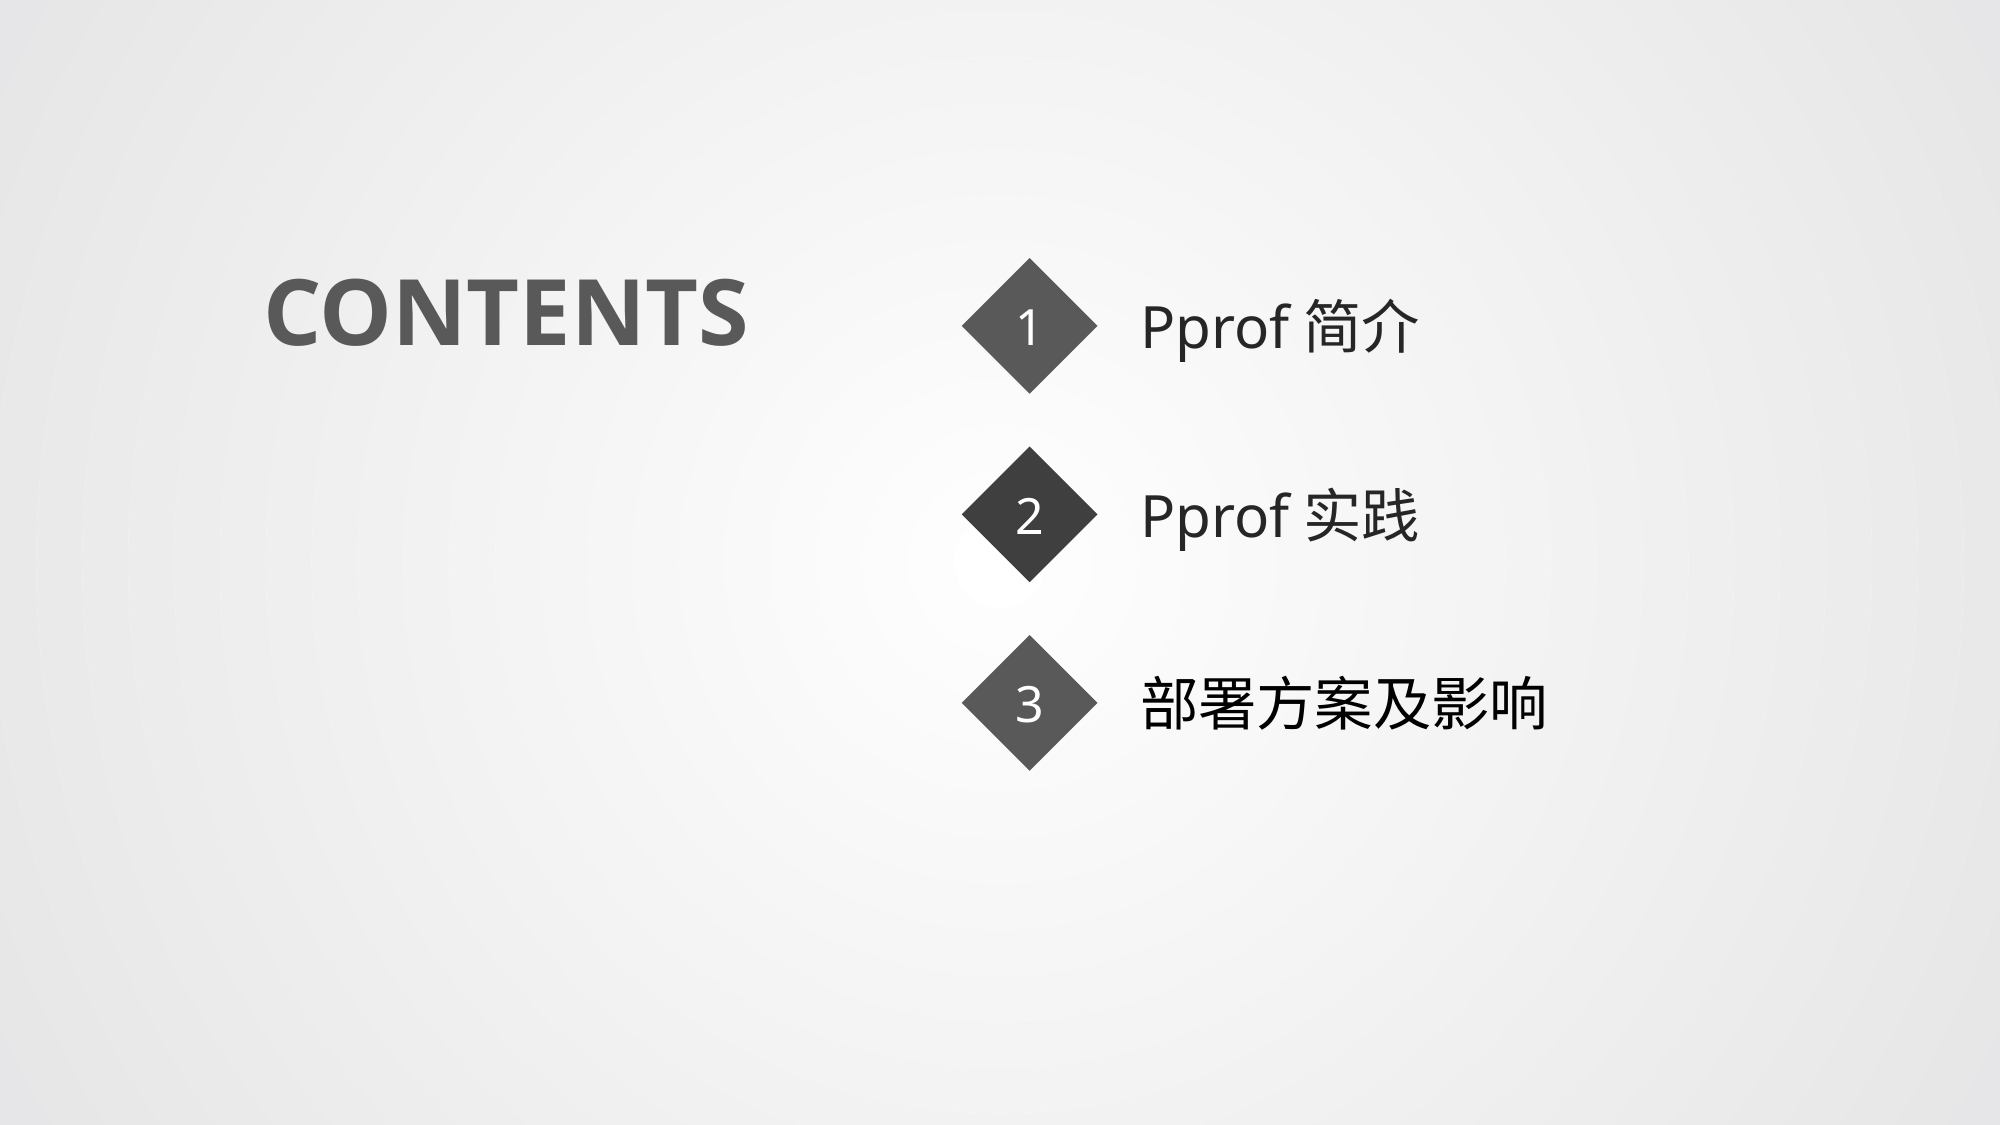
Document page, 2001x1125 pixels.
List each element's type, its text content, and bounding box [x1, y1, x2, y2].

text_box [961, 634, 1817, 771]
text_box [961, 257, 1518, 394]
text_box CONTENTS [248, 246, 799, 371]
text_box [961, 446, 1575, 583]
